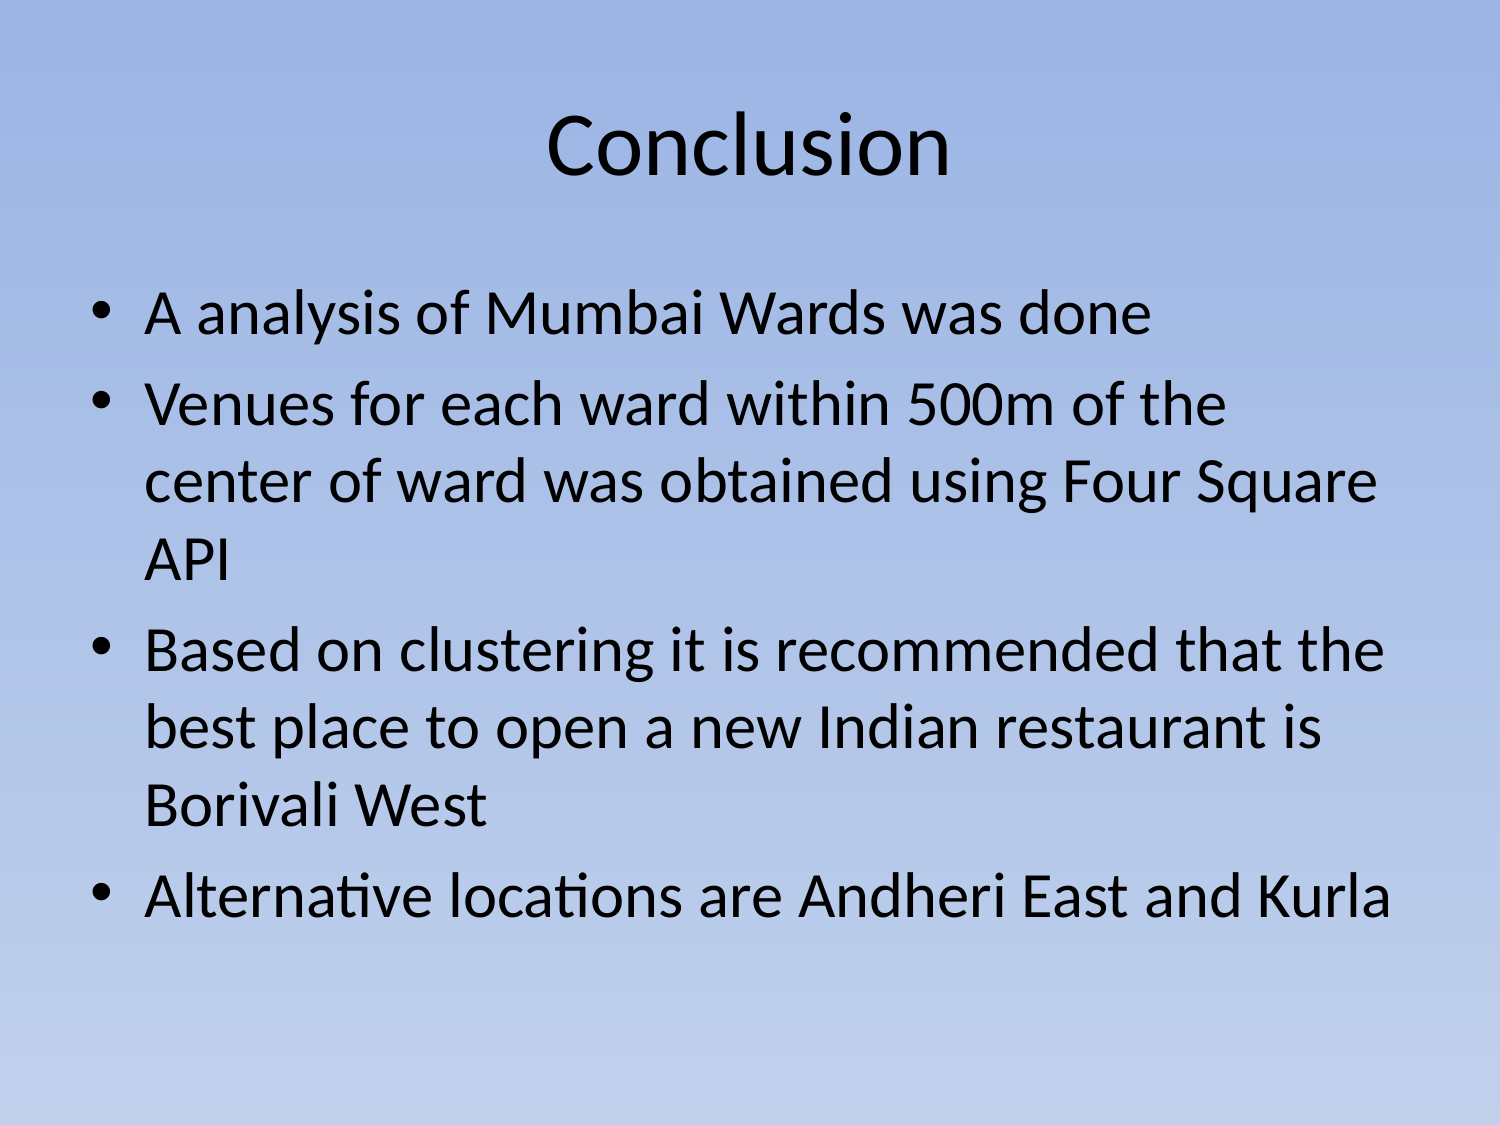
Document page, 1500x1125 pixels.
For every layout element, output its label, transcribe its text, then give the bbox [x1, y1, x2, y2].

title Conclusion [75, 45, 1425, 233]
list A analysis of Mumbai Wards was done Venues for each ward within 500m of the center of ward was obtained using Four Square API Based on clustering it is recommended that the best place to open a new Indian restaurant is Borivali West Alternative locations are Andheri East and Kurla [75, 262, 1425, 1005]
